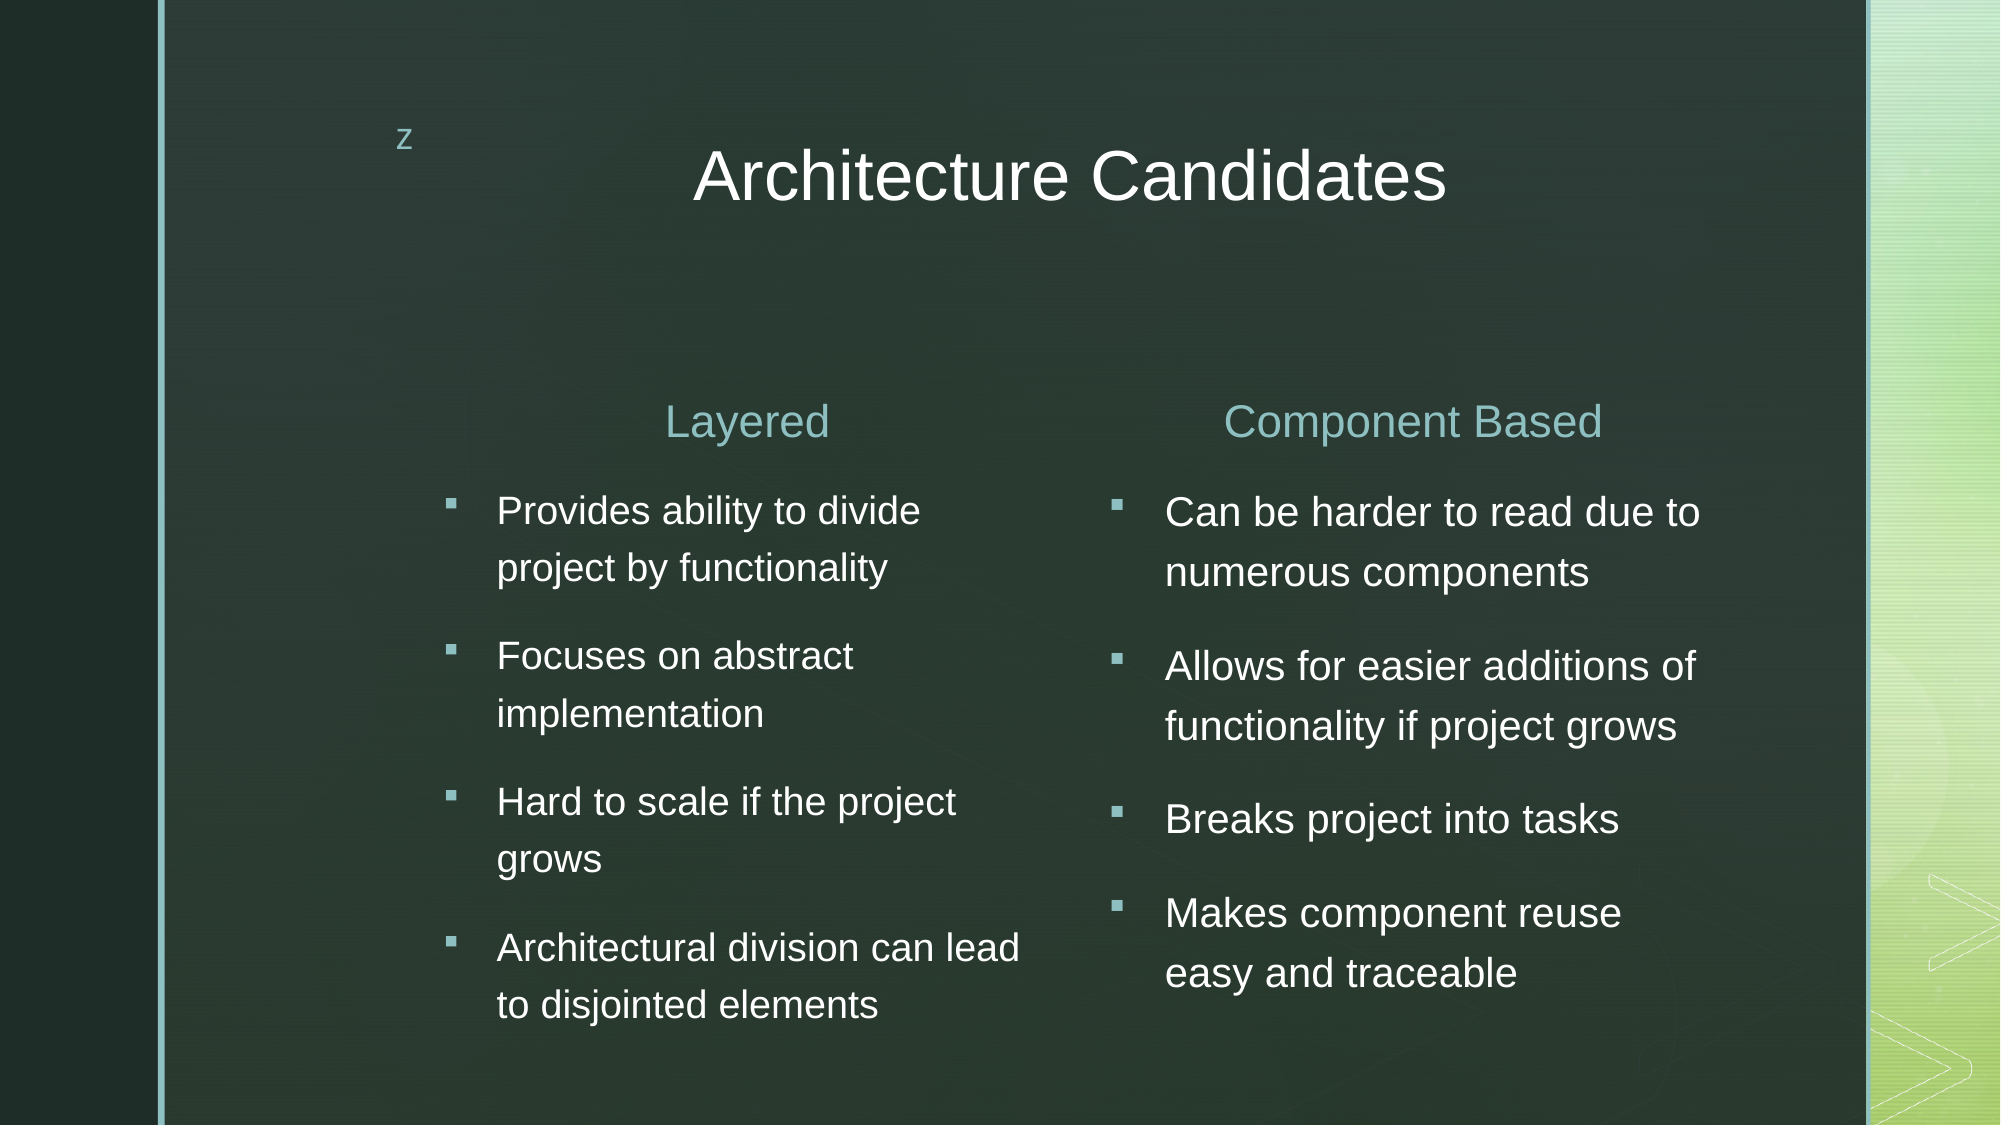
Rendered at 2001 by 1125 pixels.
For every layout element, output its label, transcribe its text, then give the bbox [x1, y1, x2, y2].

list Provides ability to divide project by functionality Focuses on abstract implementation Hard to scale if the project grows Architectural division can lead to disjointed elements [428, 467, 1067, 1035]
title Architecture Candidates [428, 132, 1734, 309]
list Component Based [1093, 336, 1734, 454]
list Layered [428, 336, 1068, 454]
list Can be harder to read due to numerous components Allows for easier additions of functionality if project grows Breaks project into tasks Makes component reuse easy and traceable [1093, 467, 1734, 1035]
picture [1871, 0, 2001, 1125]
